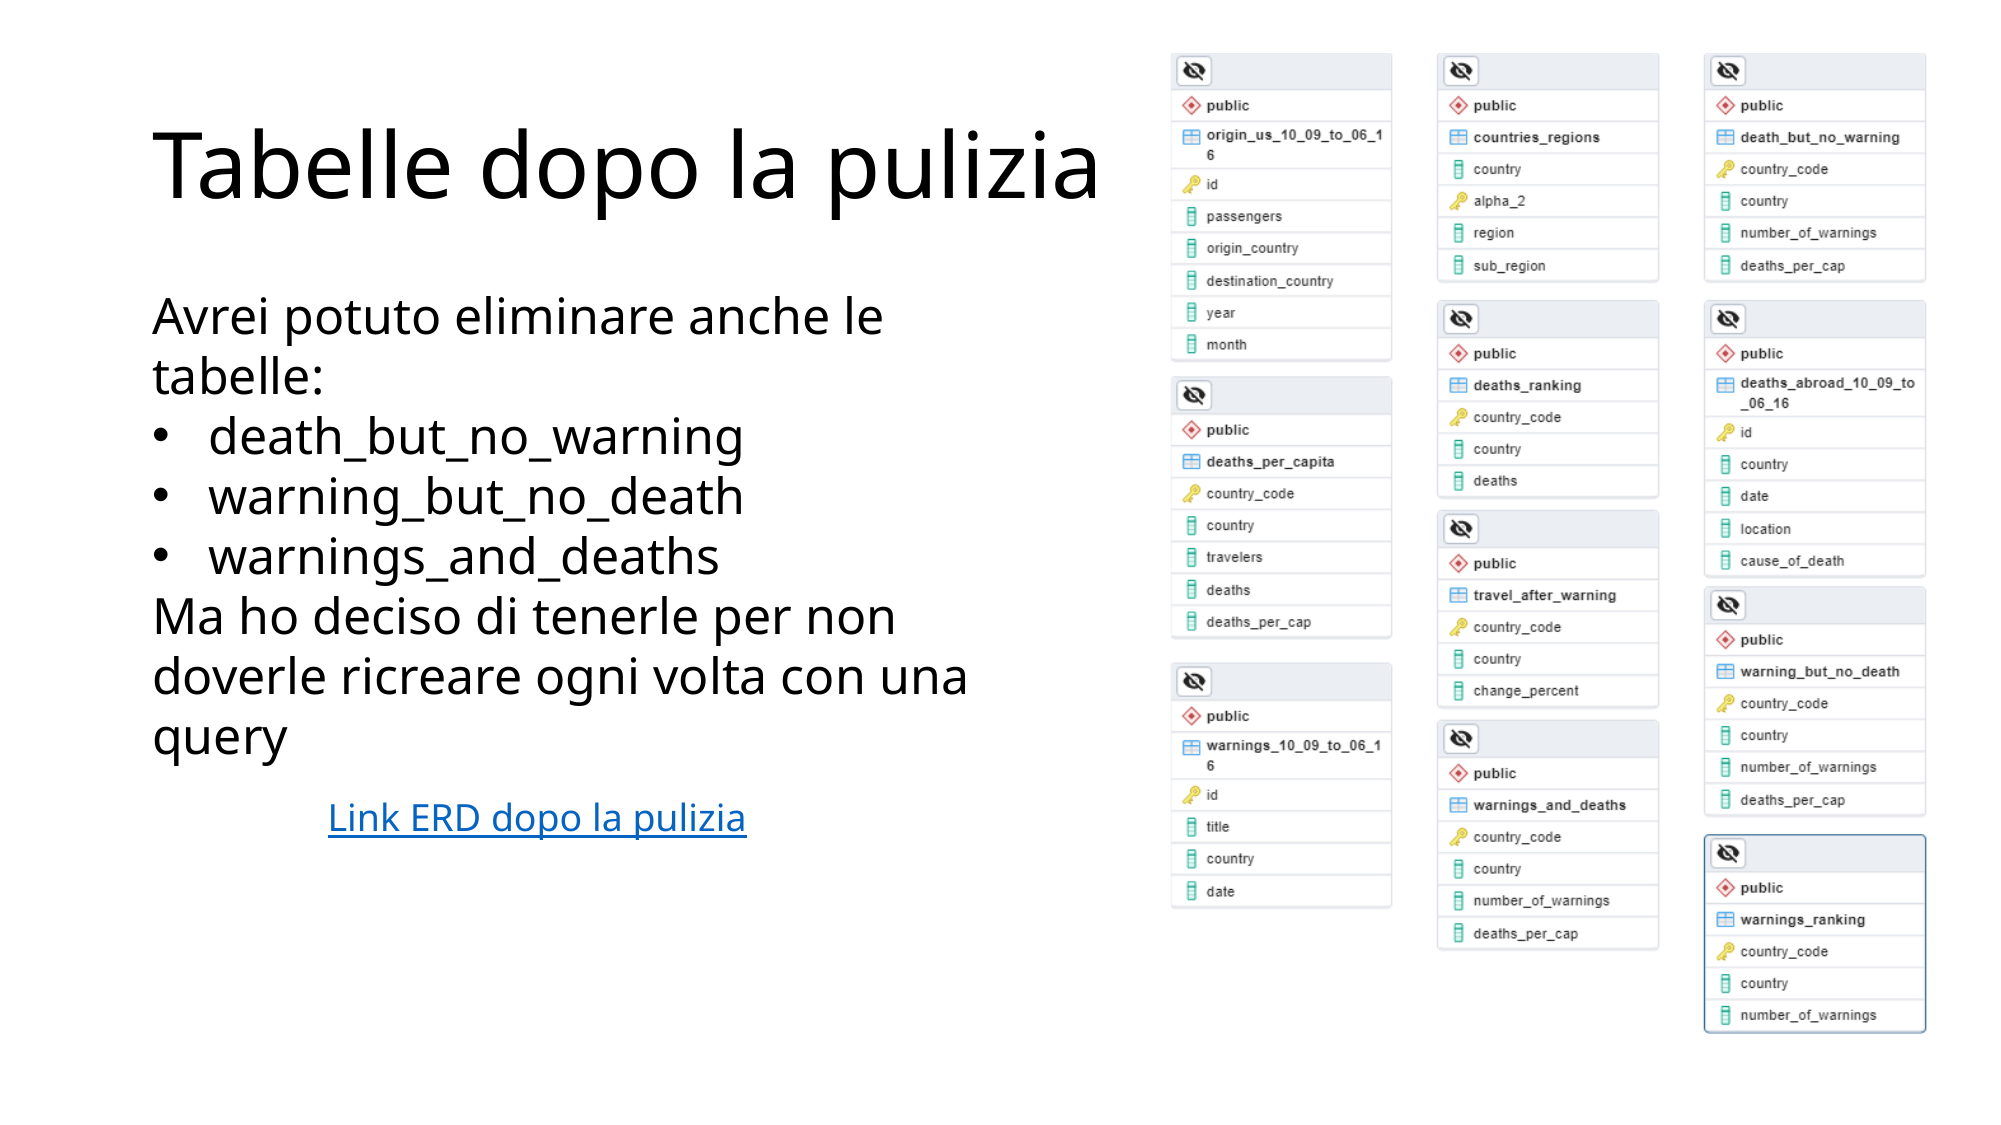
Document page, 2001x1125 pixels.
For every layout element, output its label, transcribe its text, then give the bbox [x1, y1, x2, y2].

text_box Avrei potuto eliminare anche le tabelle: death_but_no_warning warning_but_no_death warnings_and_deaths Ma ho deciso di tenerle per non doverle ricreare ogni volta con una query [137, 277, 1052, 772]
title Tabelle dopo la pulizia [137, 59, 1170, 278]
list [1170, 52, 1960, 1058]
text_box Link ERD dopo la pulizia [312, 787, 772, 853]
